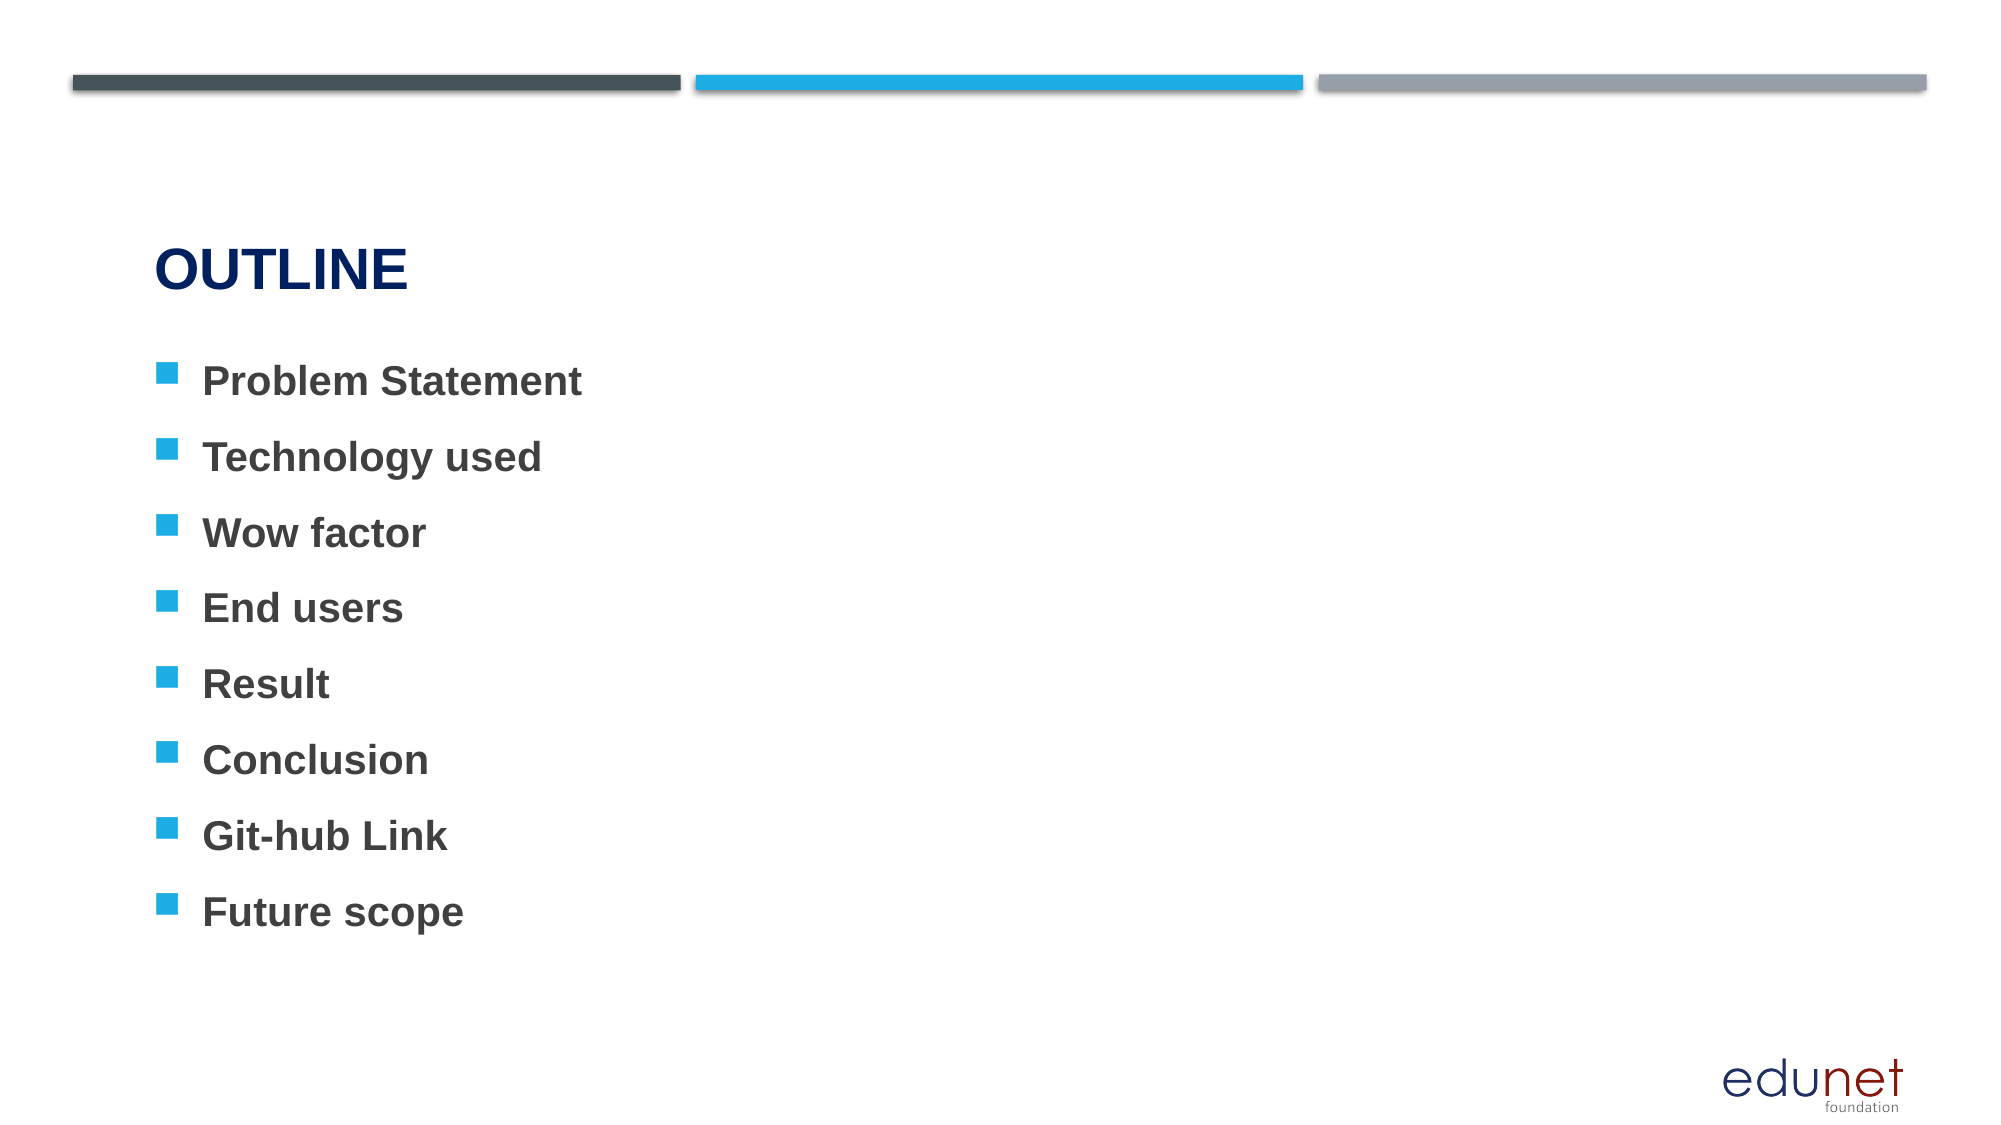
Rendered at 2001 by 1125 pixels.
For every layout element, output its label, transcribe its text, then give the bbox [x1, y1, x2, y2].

list Problem Statement Technology used Wow factor End users Result Conclusion Git-hub Link Future scope [137, 265, 1945, 1125]
title OUTLINE [139, 91, 1865, 265]
